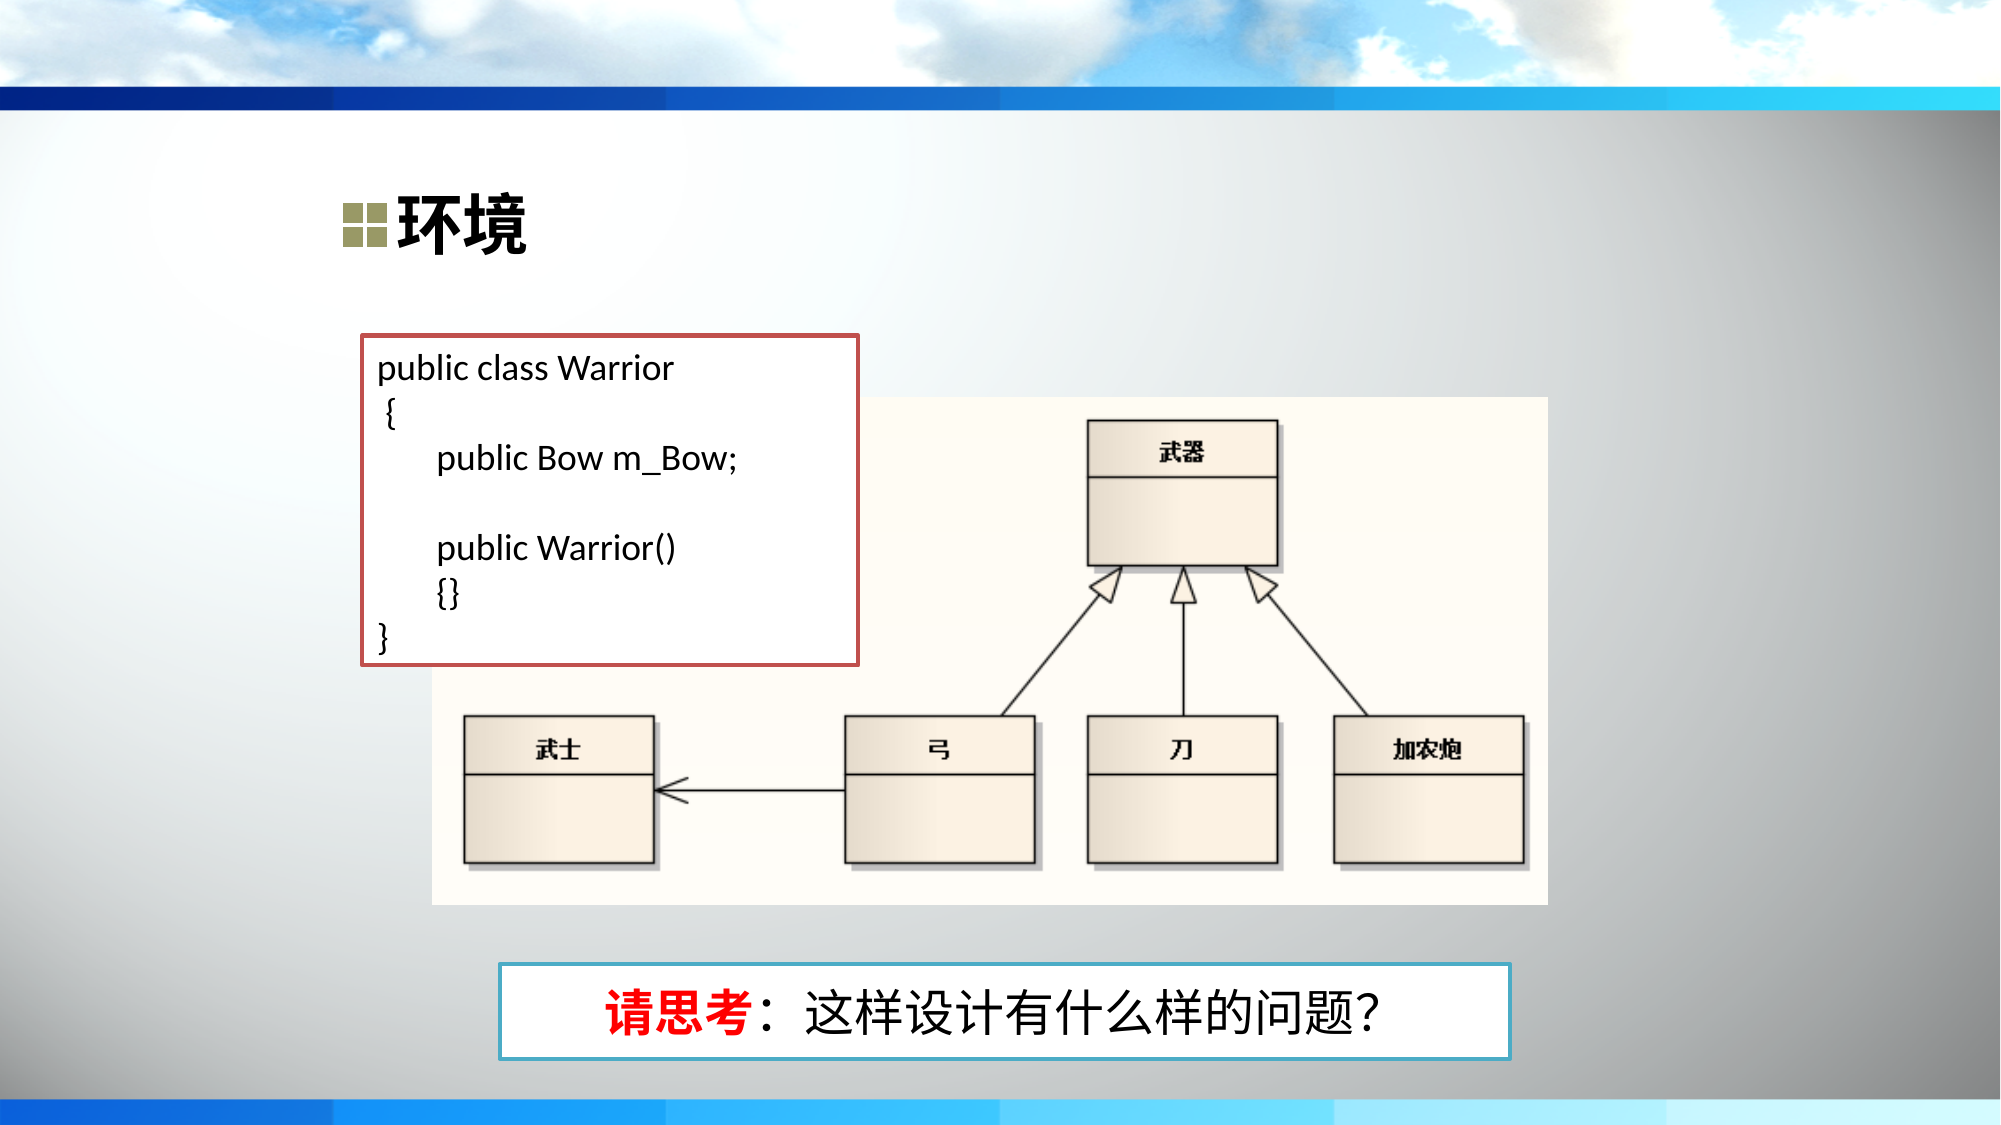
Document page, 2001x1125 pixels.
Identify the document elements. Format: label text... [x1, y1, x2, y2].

text_box public class Warrior { public Bow m_Bow; public Warrior() {} } [360, 333, 860, 667]
text_box 请思考：这样设计有什么样的问题？ [498, 962, 1512, 1061]
list 环境 [324, 175, 1669, 1055]
picture [0, 0, 2001, 1125]
